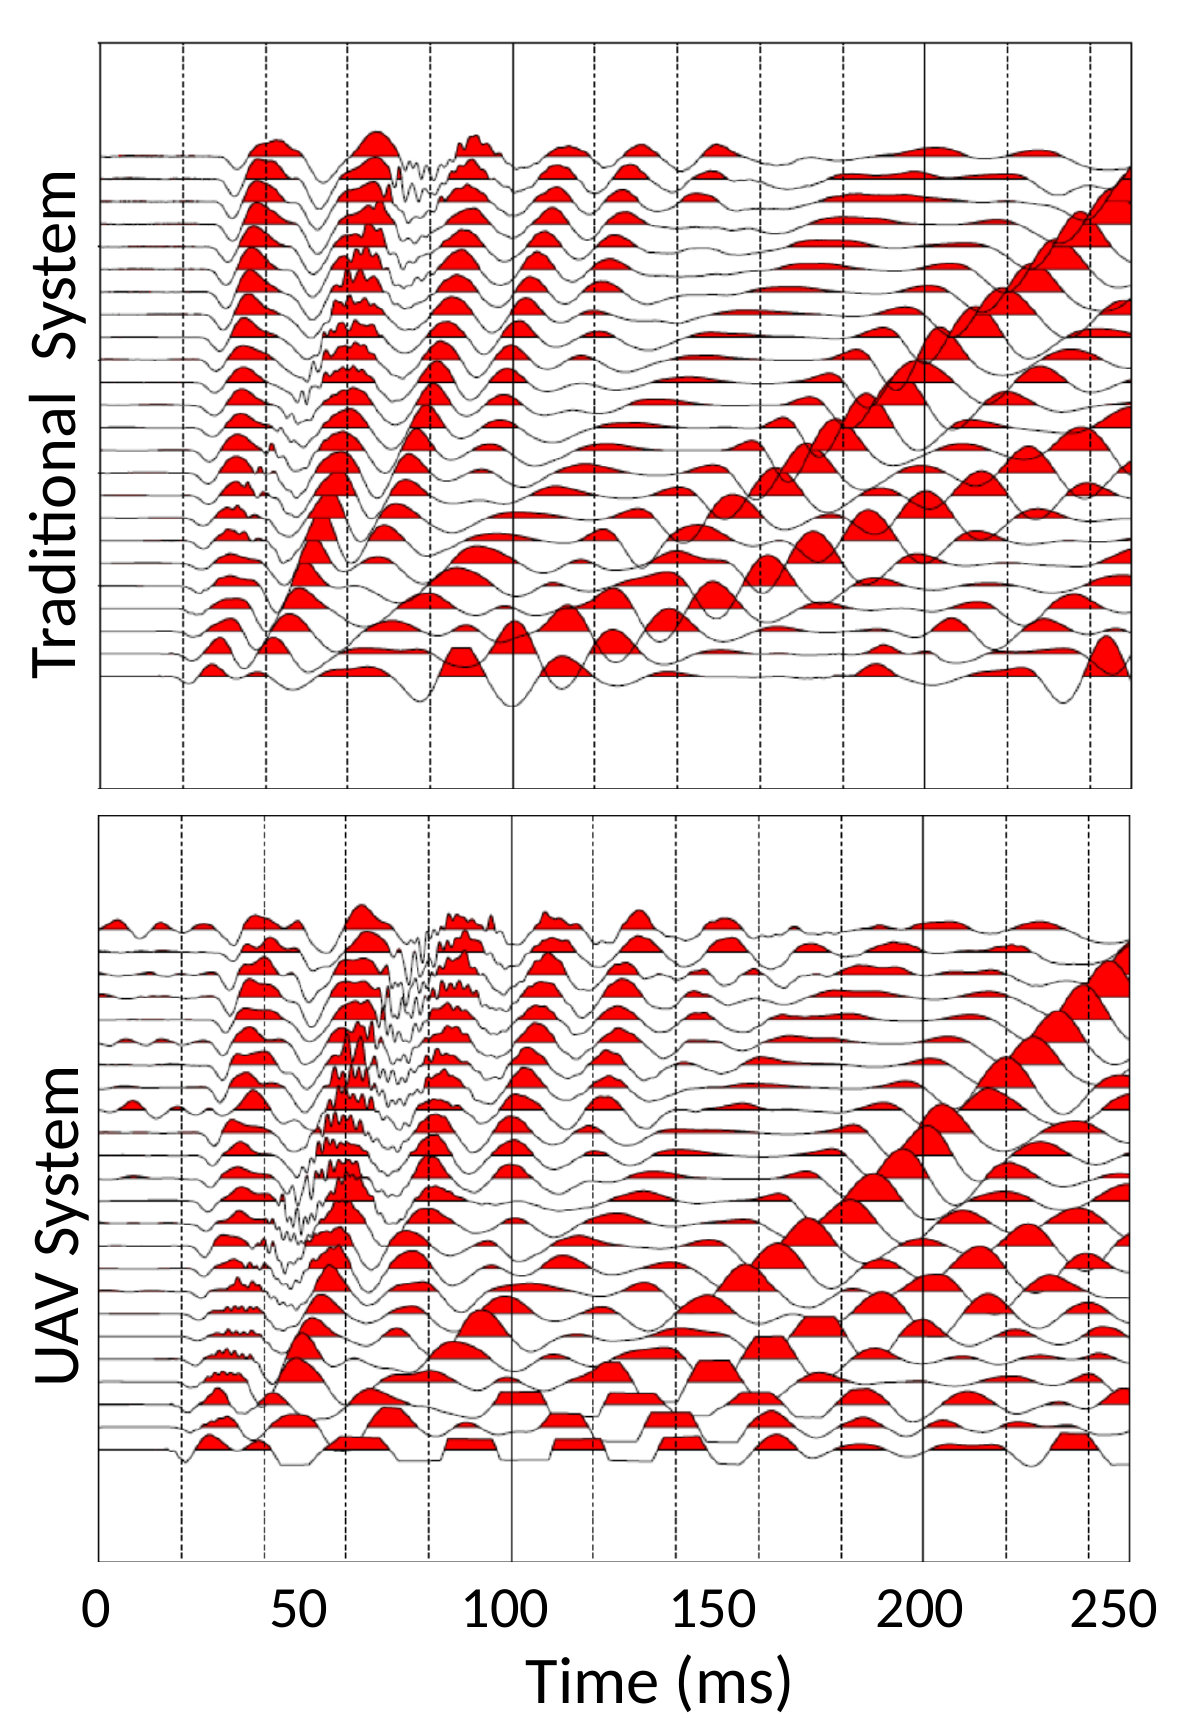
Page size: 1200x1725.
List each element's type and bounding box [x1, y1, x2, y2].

text_box [0, 38, 1182, 1725]
